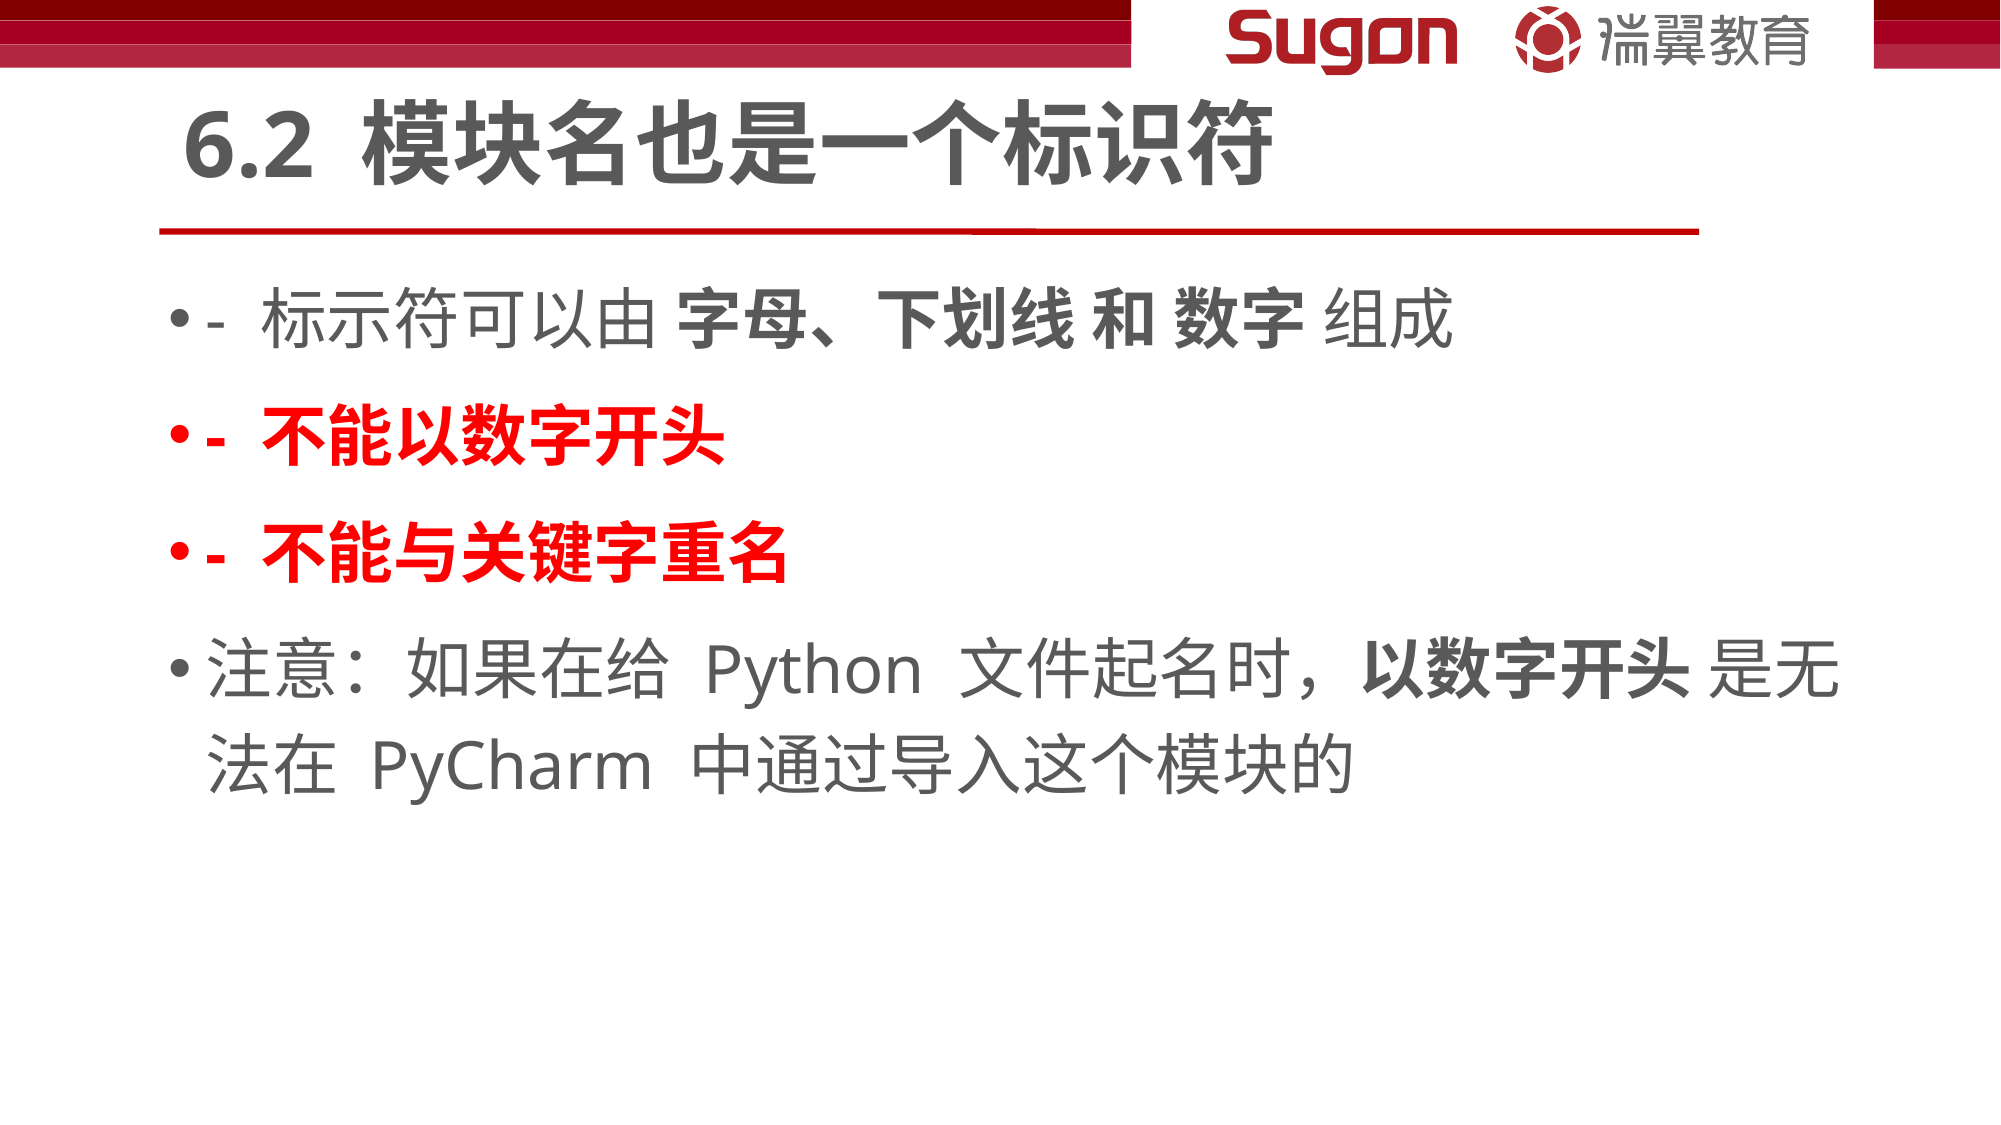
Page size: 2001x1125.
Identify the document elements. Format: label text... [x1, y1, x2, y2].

picture [1194, 0, 1484, 91]
picture [1515, 6, 1809, 73]
title 6.2 模块名也是一个标识符 [169, 91, 1895, 214]
list - 标示符可以由 字母、下划线 和 数字 组成 - 不能以数字开头 - 不能与关键字重名 注意：如果在给 Python 文件起名时，以数字开头 是无法在 PyCharm 中通过导入这个模块的 [153, 253, 1879, 1028]
